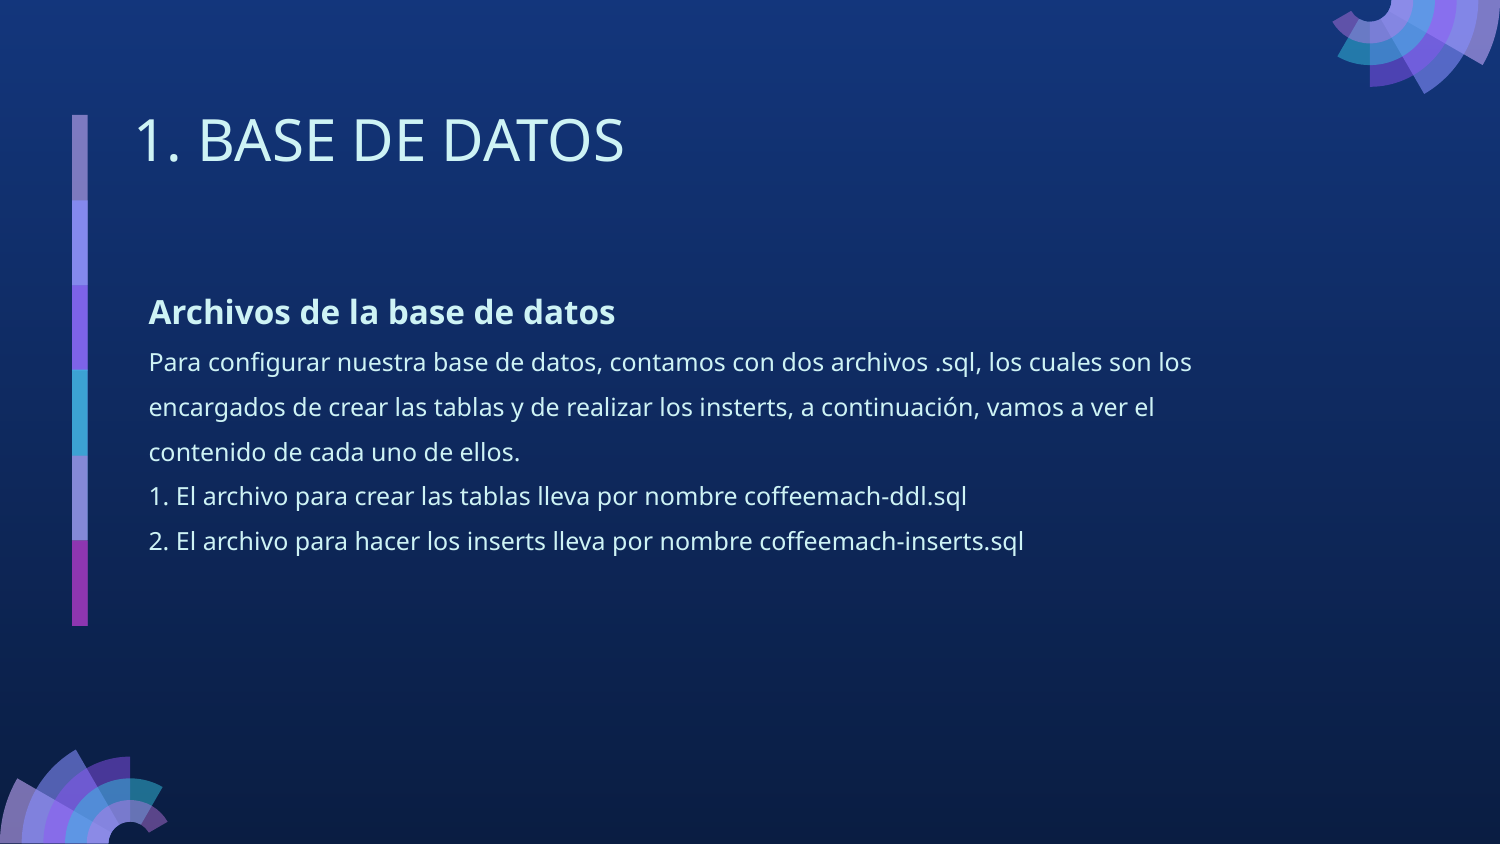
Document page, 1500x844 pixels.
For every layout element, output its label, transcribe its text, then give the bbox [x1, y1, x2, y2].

text_box 1. BASE DE DATOS [118, 88, 1382, 183]
text_box Archivos de la base de datos Para configurar nuestra base de datos, contamos con dos archivos .sql, los cuales son los encargados de crear las tablas y de realizar los insterts, a continuación, vamos a ver el contenido de cada uno de ellos. 1. El archivo para crear las tablas lleva por nombre coffeemach-ddl.sql 2. El archivo para hacer los inserts lleva por nombre coffeemach-inserts.sql [148, 271, 1278, 573]
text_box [1331, 0, 1500, 95]
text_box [0, 749, 168, 844]
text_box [71, 114, 88, 627]
